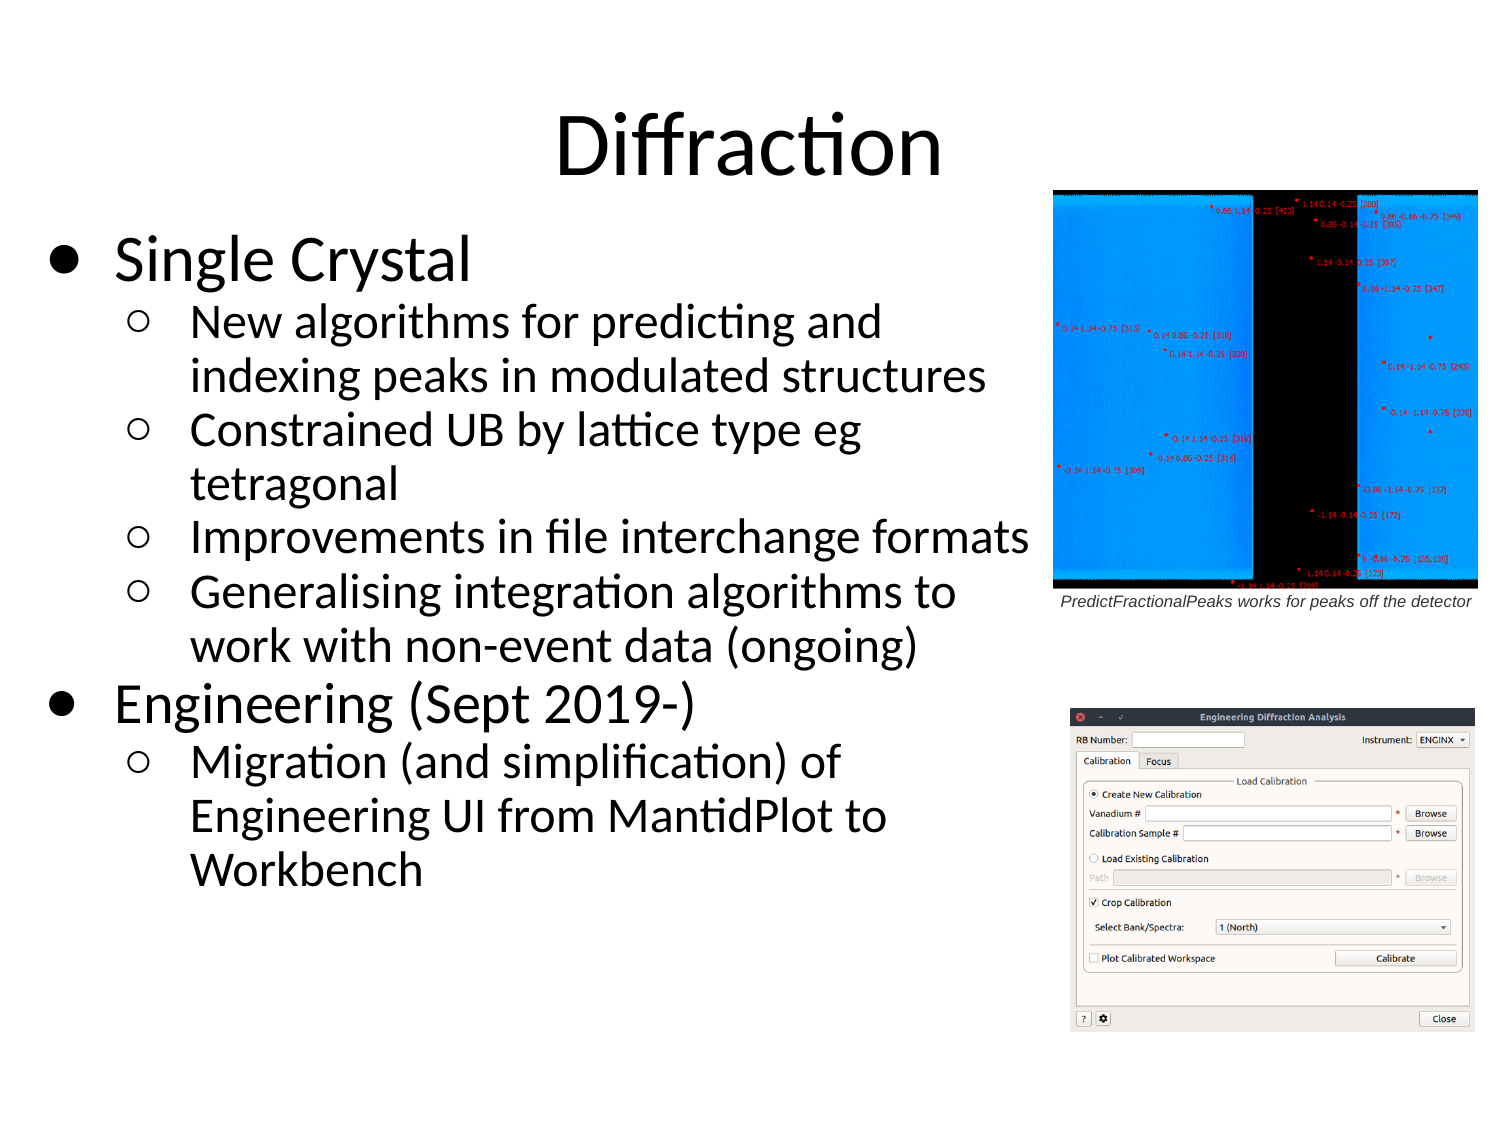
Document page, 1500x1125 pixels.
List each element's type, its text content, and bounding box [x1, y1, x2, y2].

picture [1053, 204, 1251, 572]
picture [1053, 190, 1479, 589]
picture [1070, 708, 1476, 1032]
title Diffraction [75, 45, 1425, 233]
list Single Crystal New algorithms for predicting and indexing peaks in modulated structures Constrained UB by lattice type eg tetragonal Improvements in file interchange formats Generalising integration algorithms to work with non-event data (ongoing) Engineering (Sept 2019-) Migration (and simplification) of Engineering UI from MantidPlot to Workbench [24, 200, 1046, 943]
text_box PredictFractionalPeaks works for peaks off the detector [1045, 575, 1492, 613]
